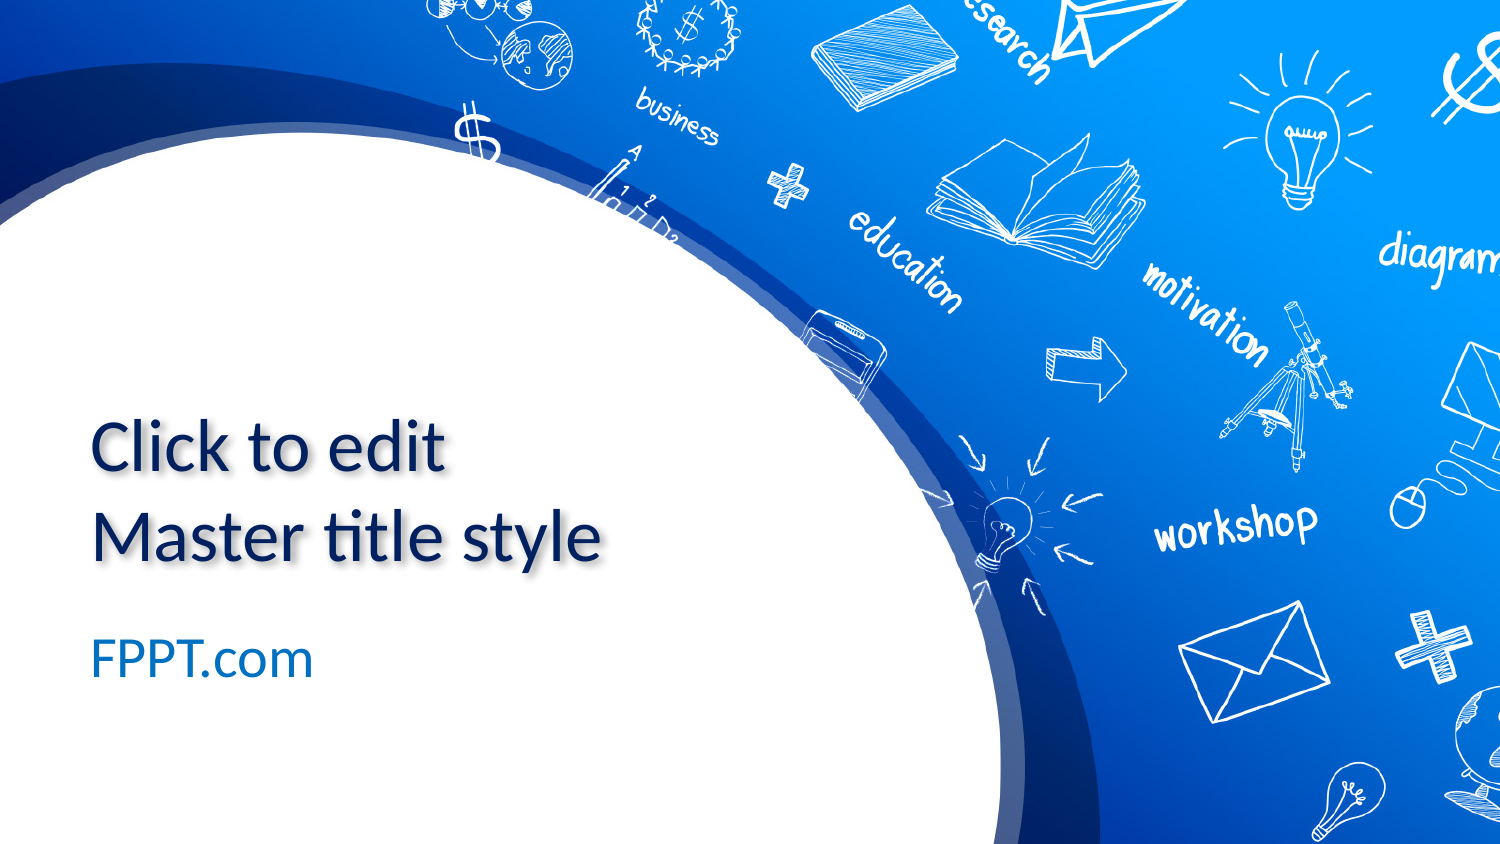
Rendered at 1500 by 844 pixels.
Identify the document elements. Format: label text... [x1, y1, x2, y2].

subtitle FPPT.com [75, 611, 1226, 738]
picture [0, 0, 1500, 844]
title Click to edit Master title style [75, 371, 1226, 602]
